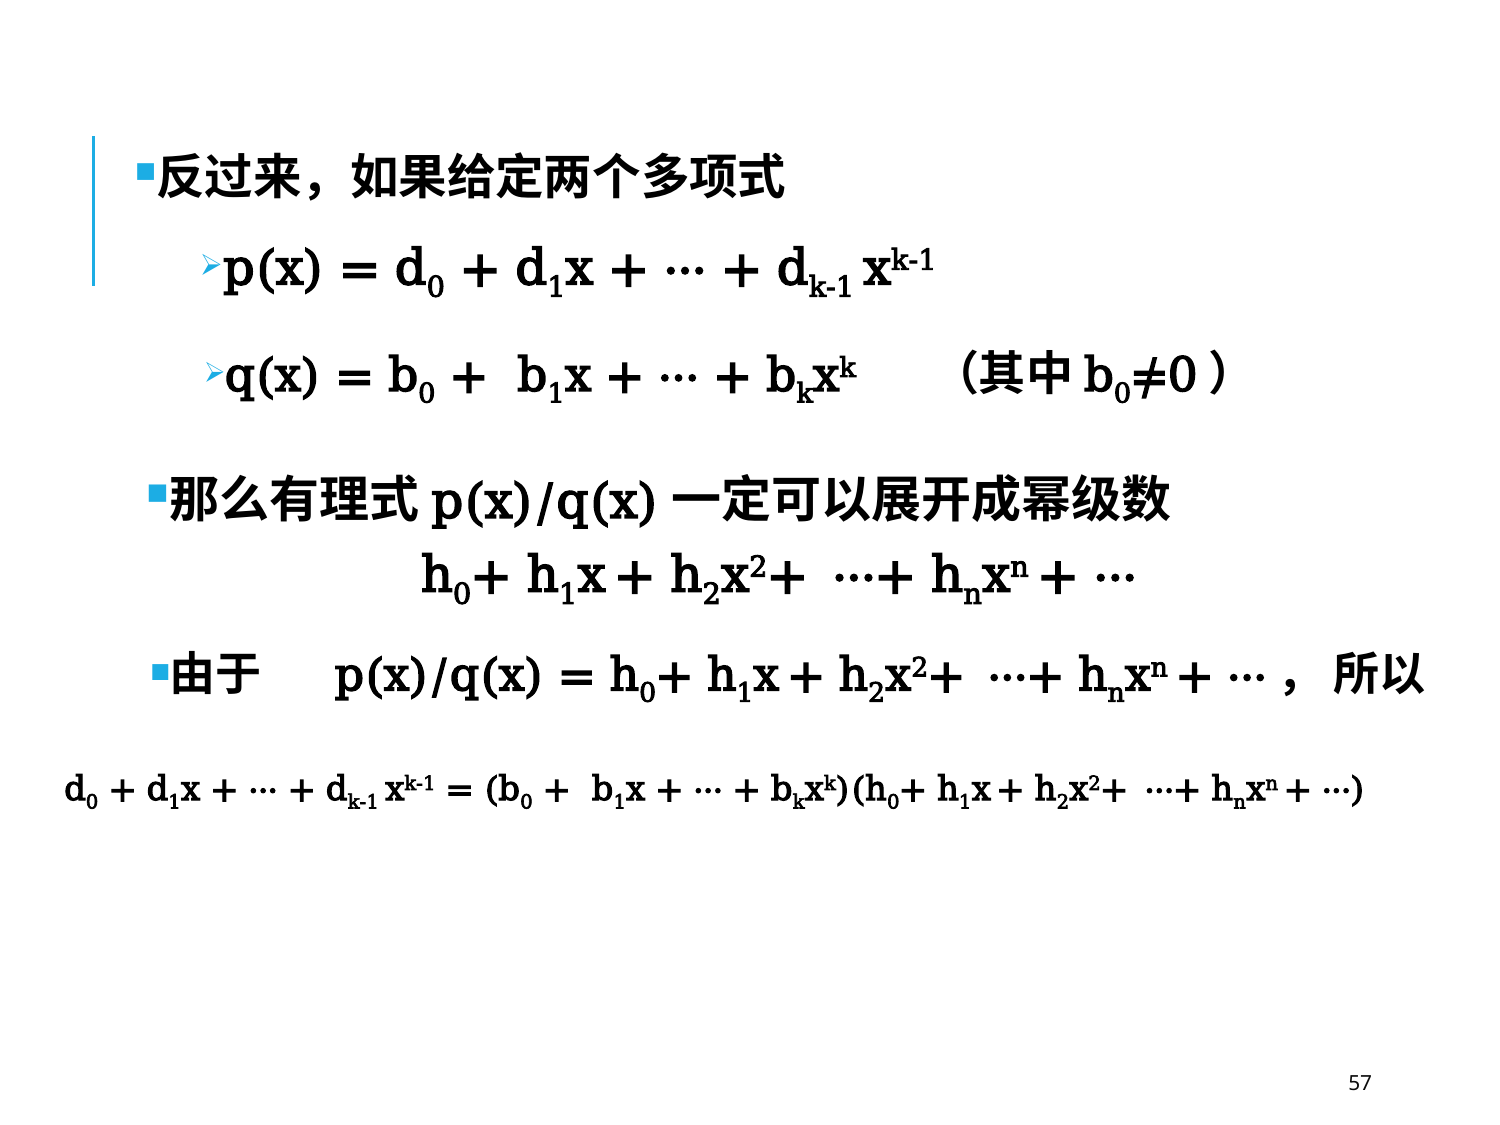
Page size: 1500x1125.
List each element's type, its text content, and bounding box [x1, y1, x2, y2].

list 反过来，如果给定两个多项式 [127, 127, 1215, 212]
text_box 那么有理式p(x)/q(x)一定可以展开成幂级数 h0+ h1x + h2x2+ ···+ hnxn + ··· [138, 448, 1368, 622]
slide_number 57 [1333, 1061, 1454, 1107]
text_box 由于 p(x)/q(x) = h0+ h1x + h2x2+ ···+ hnxn + ···， 所以 [142, 624, 1440, 716]
text_box p(x) = d0 + d1x + ··· + dk-1 xk-1 [192, 213, 1061, 311]
text_box q(x) = b0 + b1x + ··· + bkxk （其中b0≠0） [196, 323, 1314, 417]
text_box d0 + d1x + ··· + dk-1 xk-1 = (b0 + b1x + ··· + bkxk)(h0+ h1x + h2x2+ ···+ hnxn + ···) [56, 749, 1477, 841]
